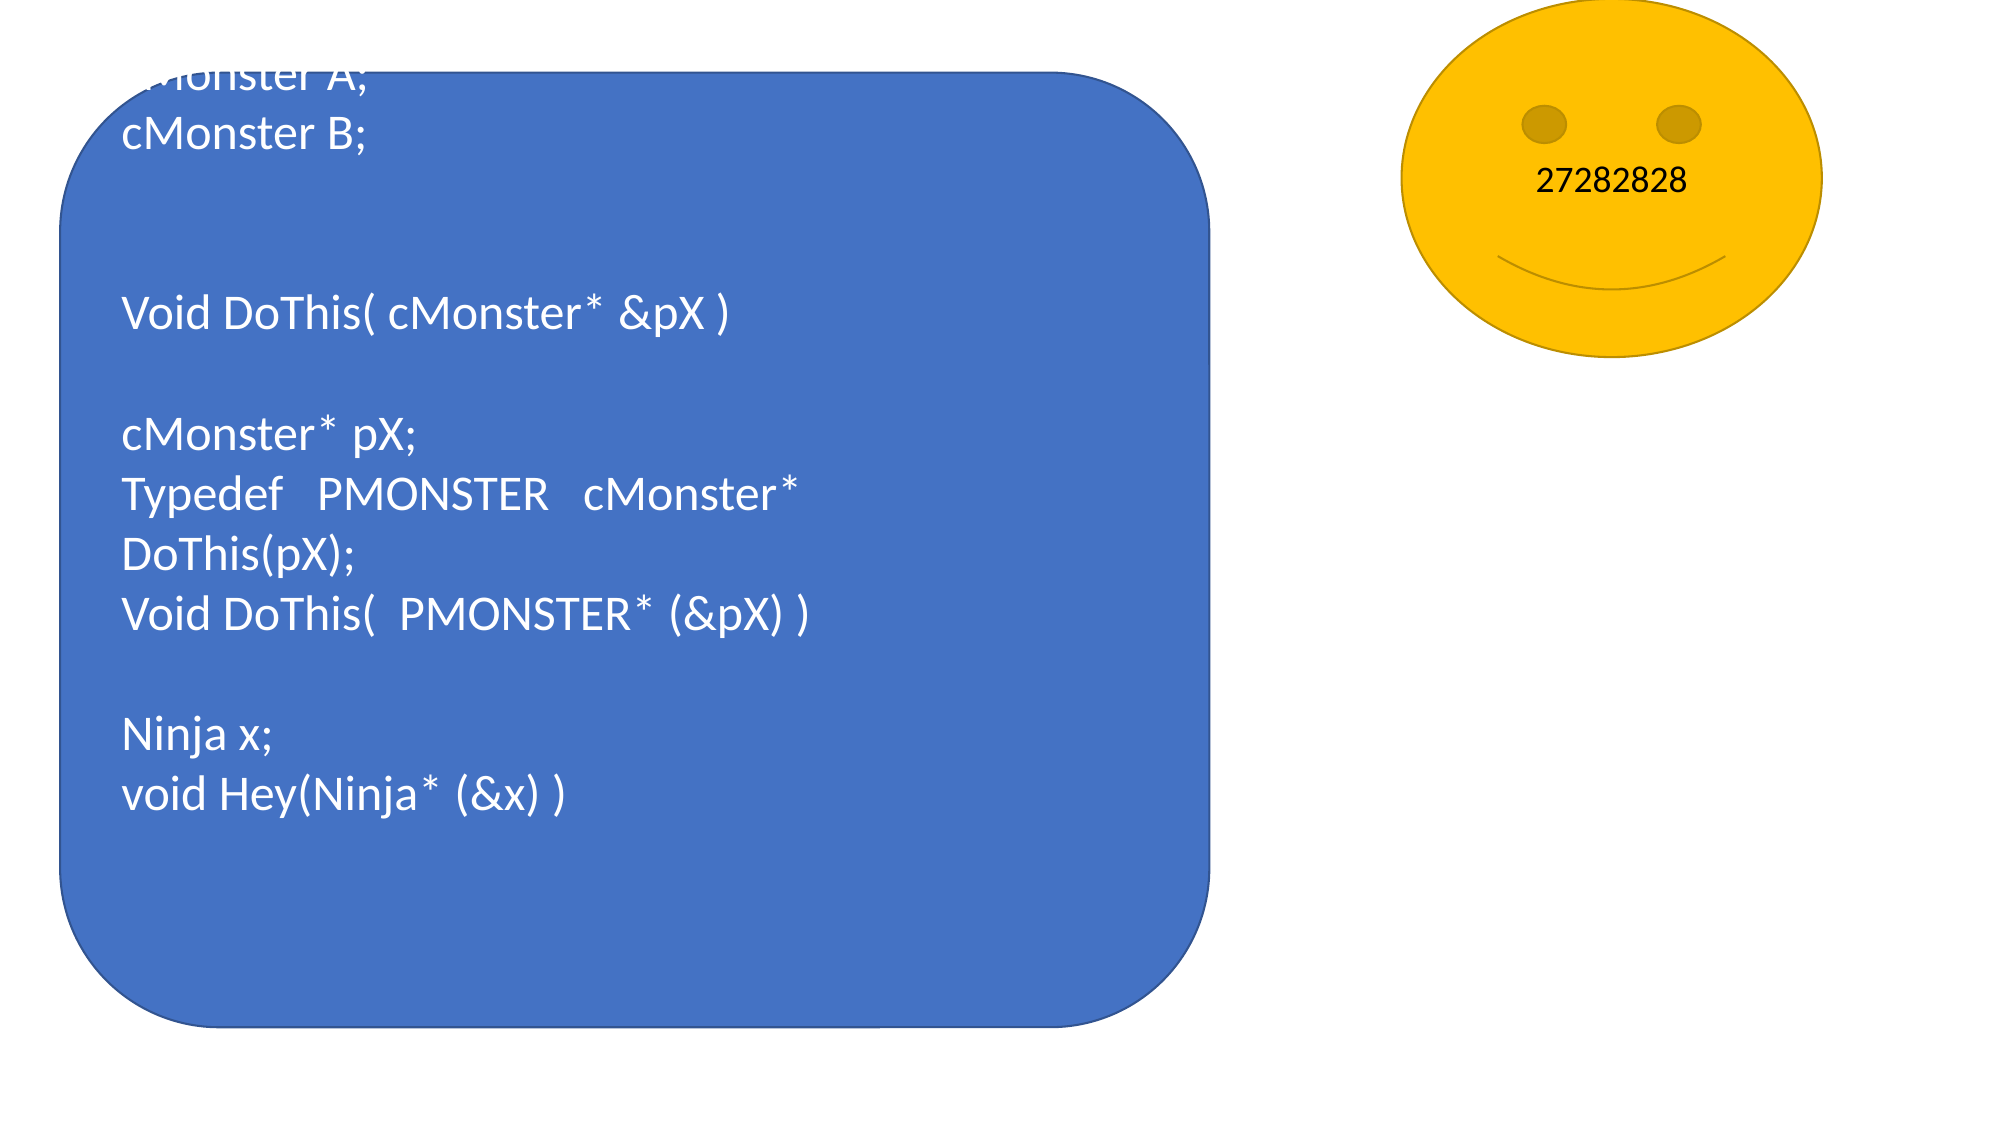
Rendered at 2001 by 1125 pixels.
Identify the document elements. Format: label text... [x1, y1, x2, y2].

text_box 27282828 [1400, 0, 1823, 359]
text_box cMonster A; cMonster B; Void DoThis( cMonster* &pX ) cMonster* pX; Typedef PMONSTER cMonster* DoThis(pX); Void DoThis( PMONSTER* (&pX) ) Ninja x; void Hey(Ninja* (&x) ) [59, 71, 1211, 1029]
